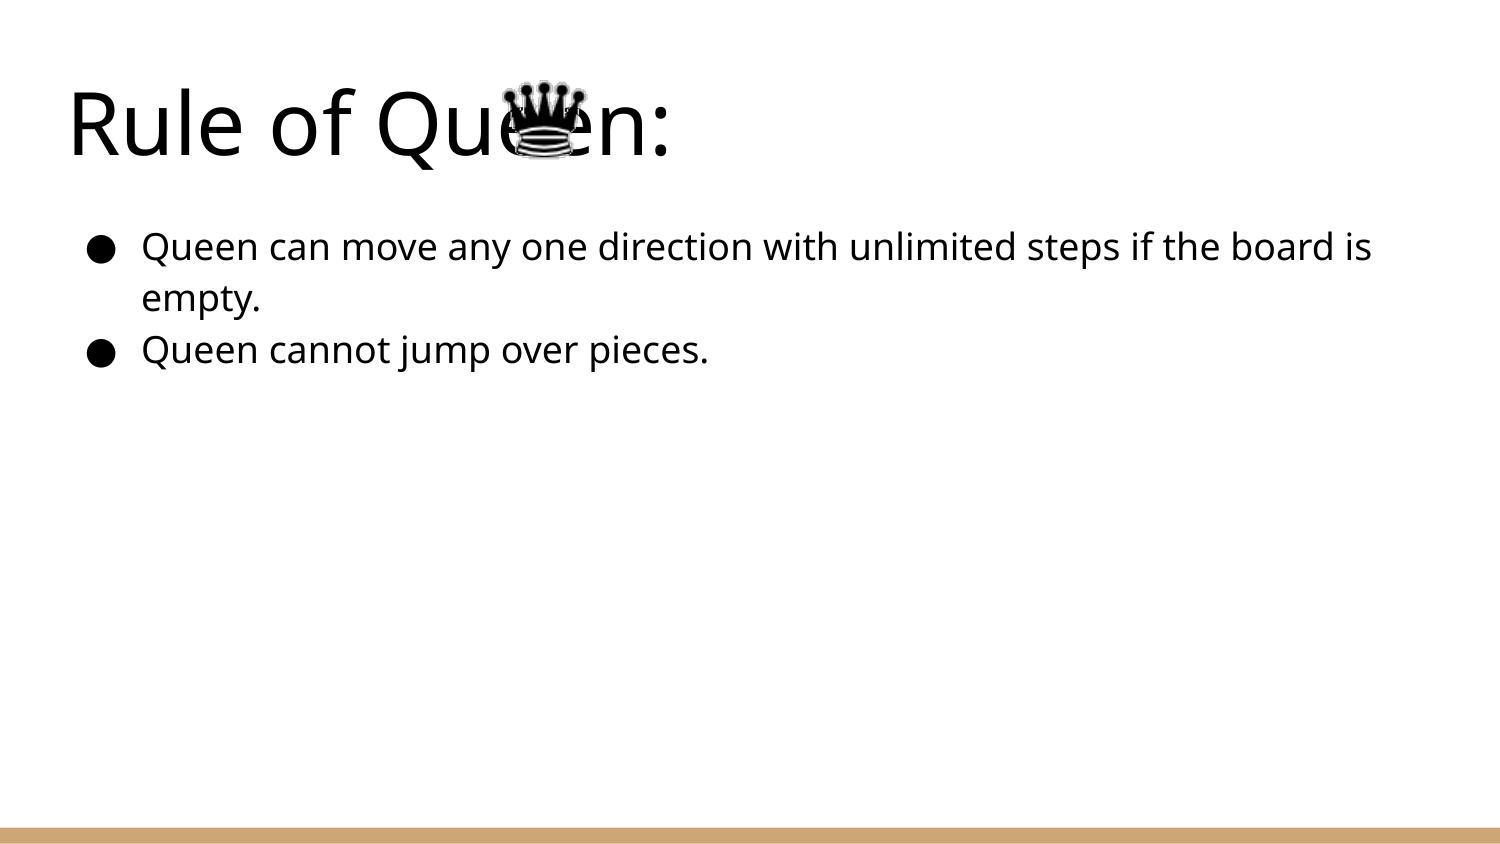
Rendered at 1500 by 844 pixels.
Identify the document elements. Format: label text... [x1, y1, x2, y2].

list Queen can move any one direction with unlimited steps if the board is empty. Queen cannot jump over pieces. [51, 200, 1449, 752]
picture [497, 72, 593, 168]
title Rule of Queen: [51, 51, 1449, 189]
